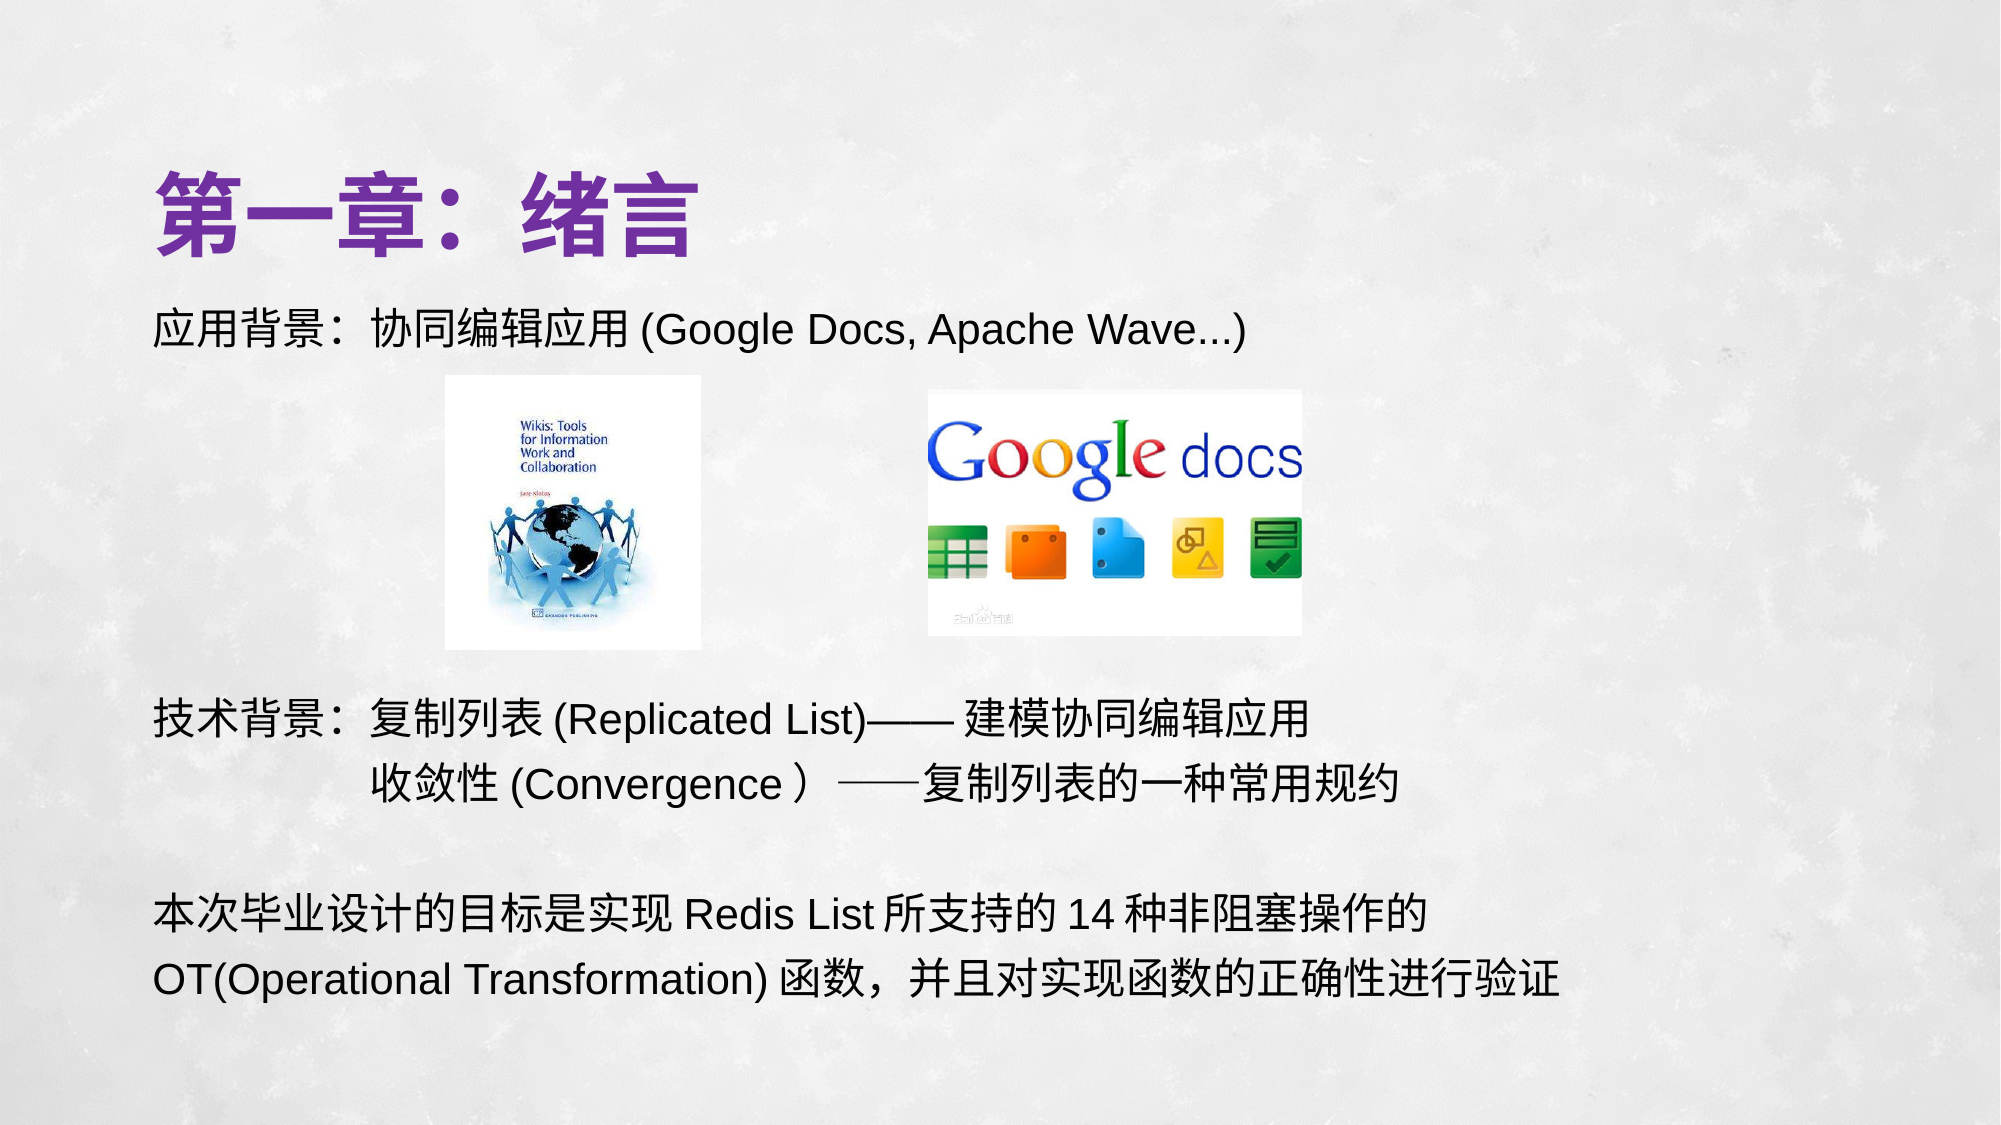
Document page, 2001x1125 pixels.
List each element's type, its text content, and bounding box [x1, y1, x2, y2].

title 第一章：绪言 [137, 59, 1863, 278]
picture [445, 375, 701, 650]
list 应用背景：协同编辑应用(Google Docs, Apache Wave...) 技术背景：复制列表(Replicated List)——建模协同编辑应用 收敛性(Convergence）——复制列表的一种常用规约 本次毕业设计的目标是实现Redis List所支持的14种非阻塞操作的 OT(Operational Transformation)函数，并且对实现函数的正确性进行验证 [137, 299, 1863, 1014]
picture [928, 389, 1302, 636]
